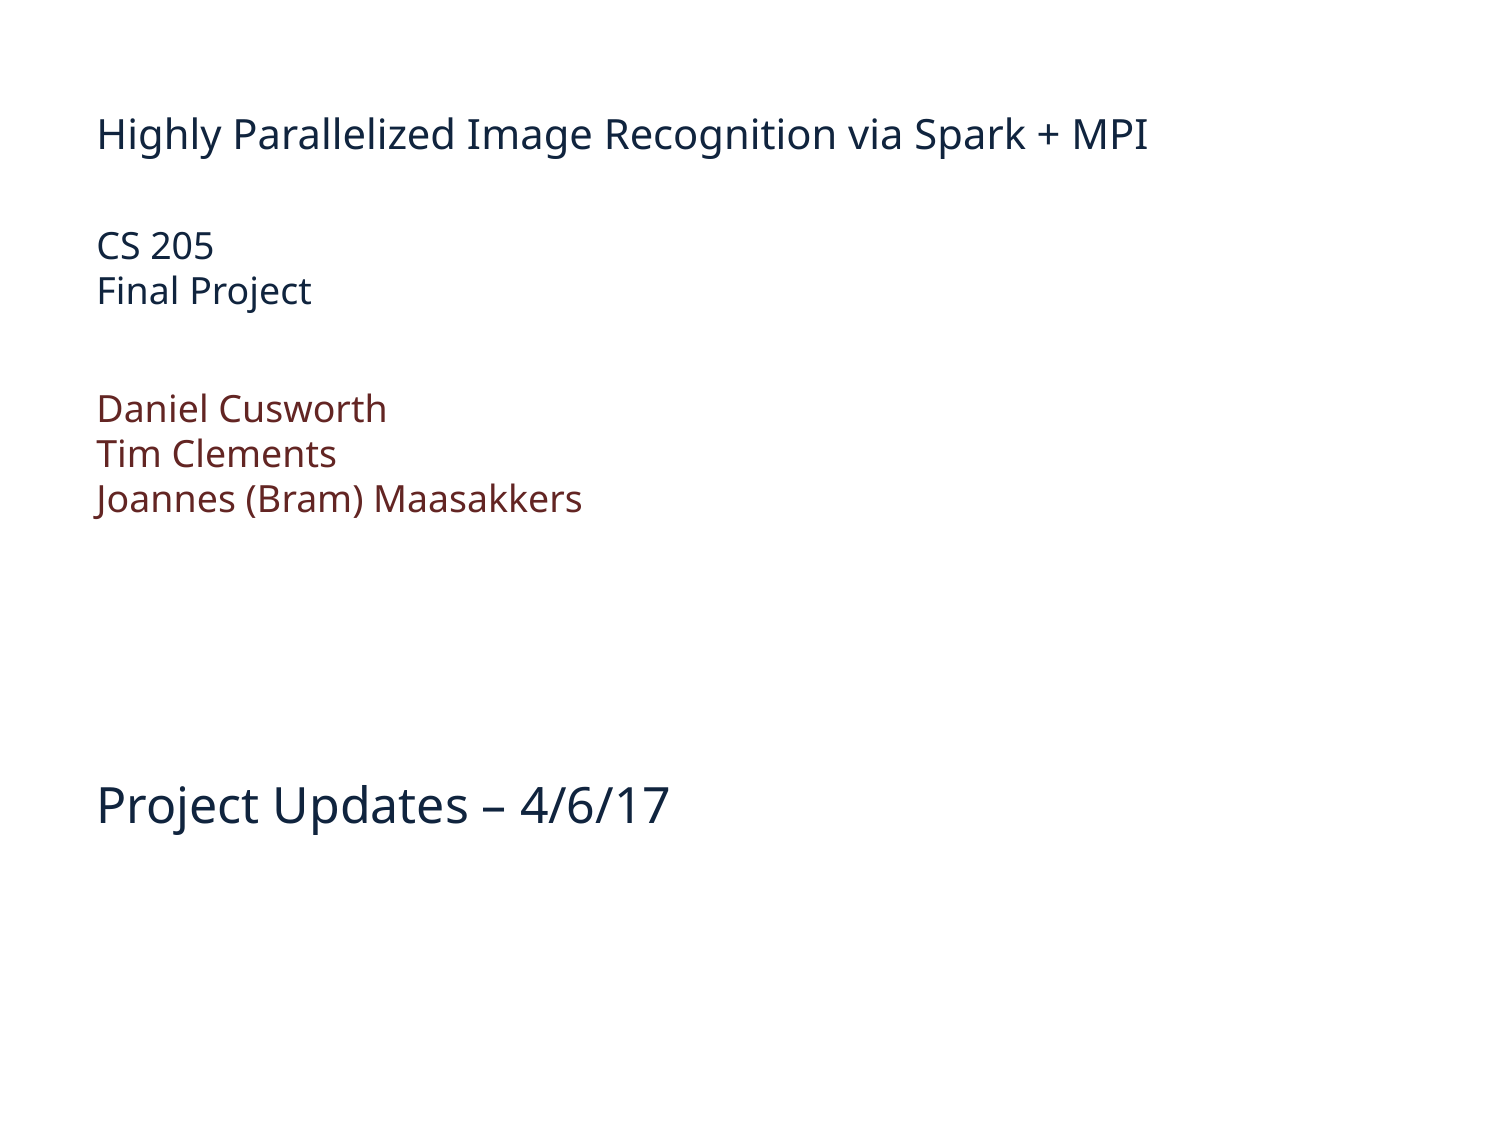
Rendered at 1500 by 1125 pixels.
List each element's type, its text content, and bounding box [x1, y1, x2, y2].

text_box Daniel Cusworth Tim Clements Joannes (Bram) Maasakkers [81, 377, 1284, 527]
text_box Project Updates – 4/6/17 [81, 765, 1284, 841]
text_box Highly Parallelized Image Recognition via Spark + MPI [81, 100, 1284, 166]
text_box CS 205 Final Project [81, 214, 1284, 320]
